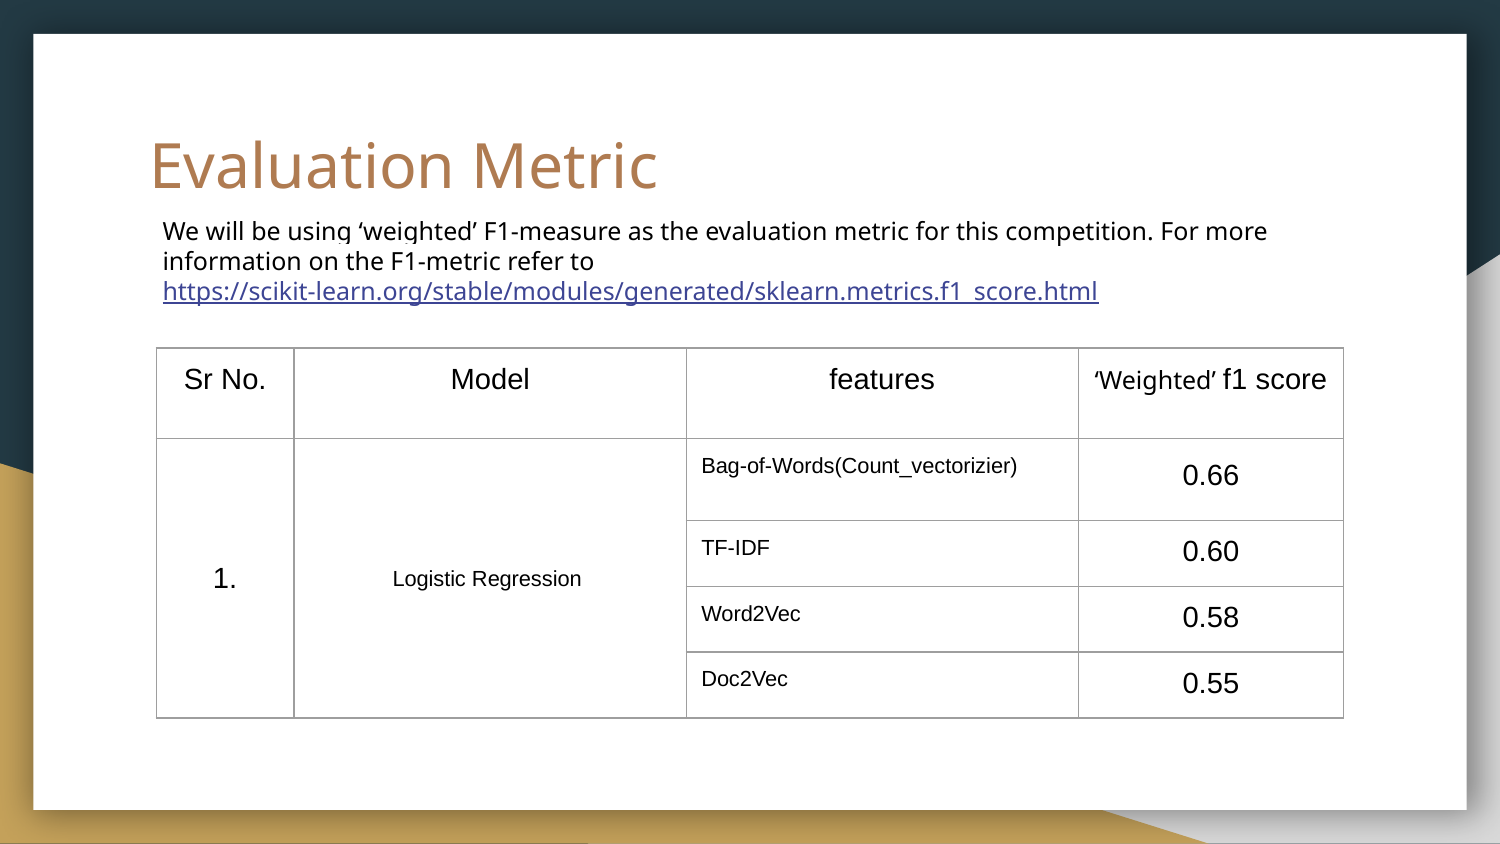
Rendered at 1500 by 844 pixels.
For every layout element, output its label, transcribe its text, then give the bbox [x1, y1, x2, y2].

table_cell TF-IDF [687, 521, 1078, 586]
table_cell 0.55 [1079, 653, 1343, 717]
text_box We will be using ‘weighted’ F1-measure as the evaluation metric for this competition. For more information on the F1-metric refer to https://scikit-learn.org/stable/modules/generated/sklearn.metrics.f1_score.html [147, 200, 1366, 308]
table_header ‘Weighted’ f1 score [1079, 349, 1343, 438]
table_cell 1. [157, 439, 293, 717]
table_header Model [295, 349, 686, 438]
table_cell Word2Vec [687, 587, 1078, 651]
table_cell Bag-of-Words(Count_vectorizier) [687, 439, 1078, 520]
table_cell 0.58 [1079, 587, 1343, 651]
table_cell 0.66 [1079, 439, 1343, 520]
table_cell Logistic Regression [295, 439, 686, 717]
table_cell Doc2Vec [687, 653, 1078, 717]
table_header features [687, 349, 1078, 438]
table_header Sr No. [157, 349, 293, 438]
table_cell 0.60 [1079, 521, 1343, 586]
title Evaluation Metric [134, 110, 1366, 241]
